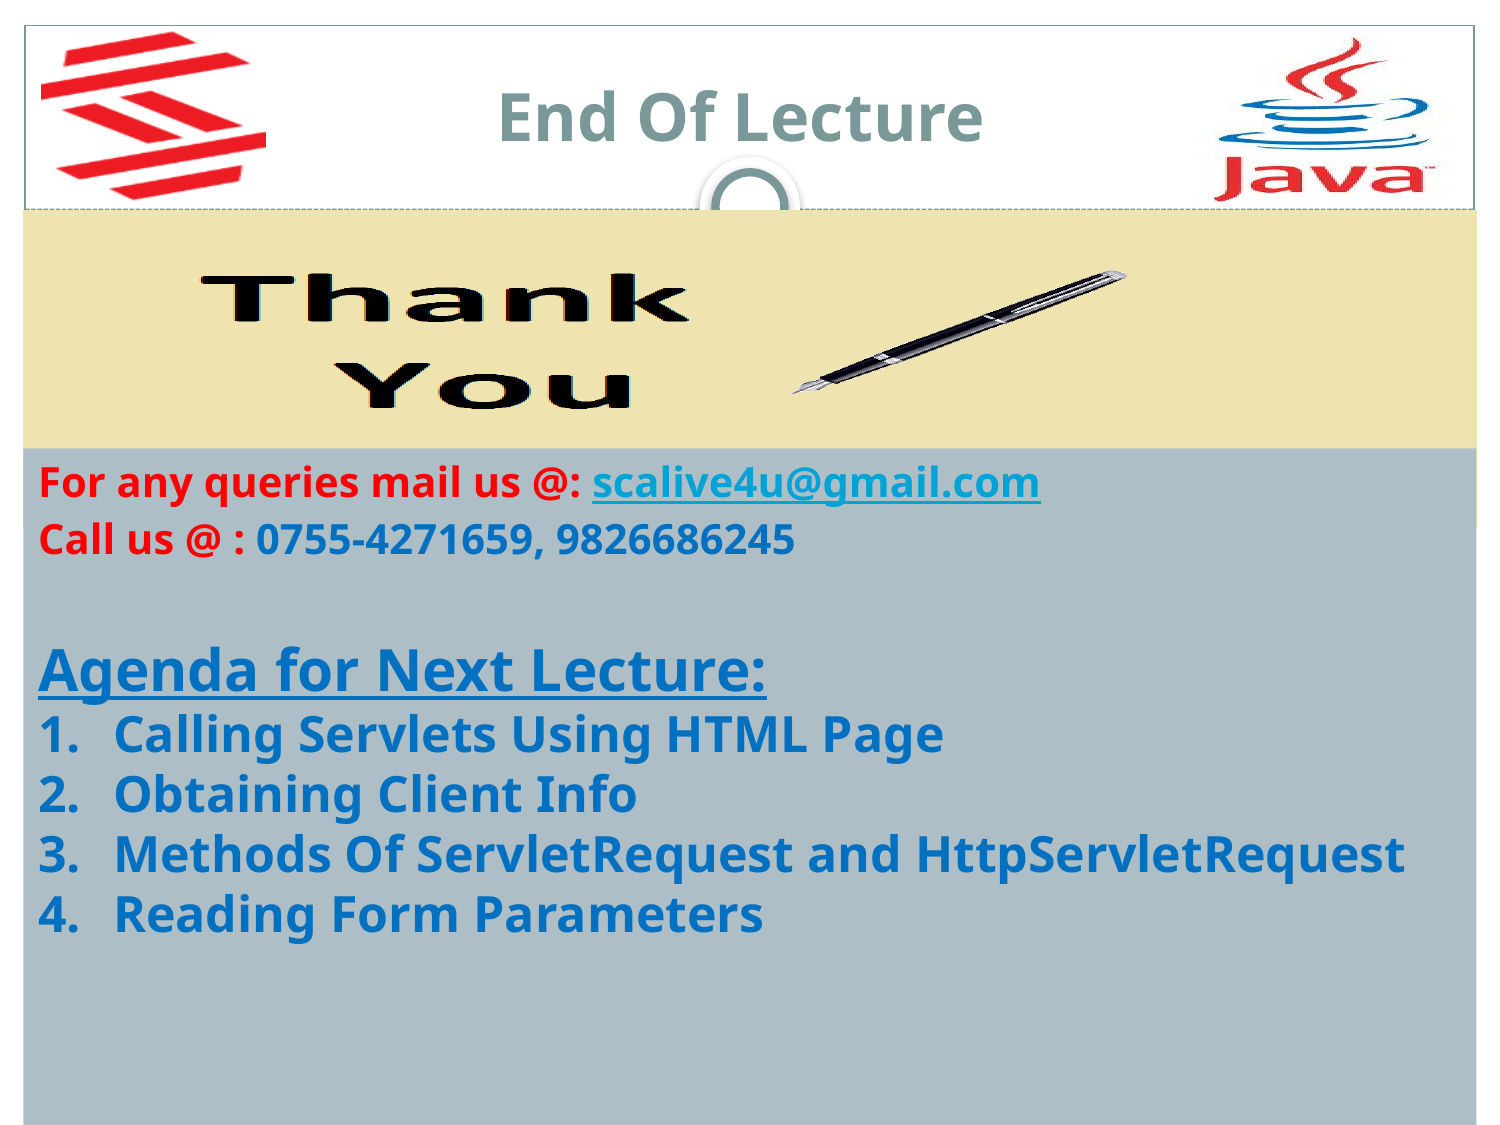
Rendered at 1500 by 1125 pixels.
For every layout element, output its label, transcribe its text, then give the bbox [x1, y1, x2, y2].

title End Of Lecture [272, 37, 1157, 162]
picture [1163, 30, 1471, 209]
text_box For any queries mail us @: scalive4u@gmail.com Call us @ : 0755-4271659, 9826686245 Agenda for Next Lecture: Calling Servlets Using HTML Page Obtaining Client Info Methods Of ServletRequest and HttpServletRequest Reading Form Parameters [23, 536, 1477, 1125]
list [23, 210, 1477, 528]
picture [40, 30, 266, 209]
